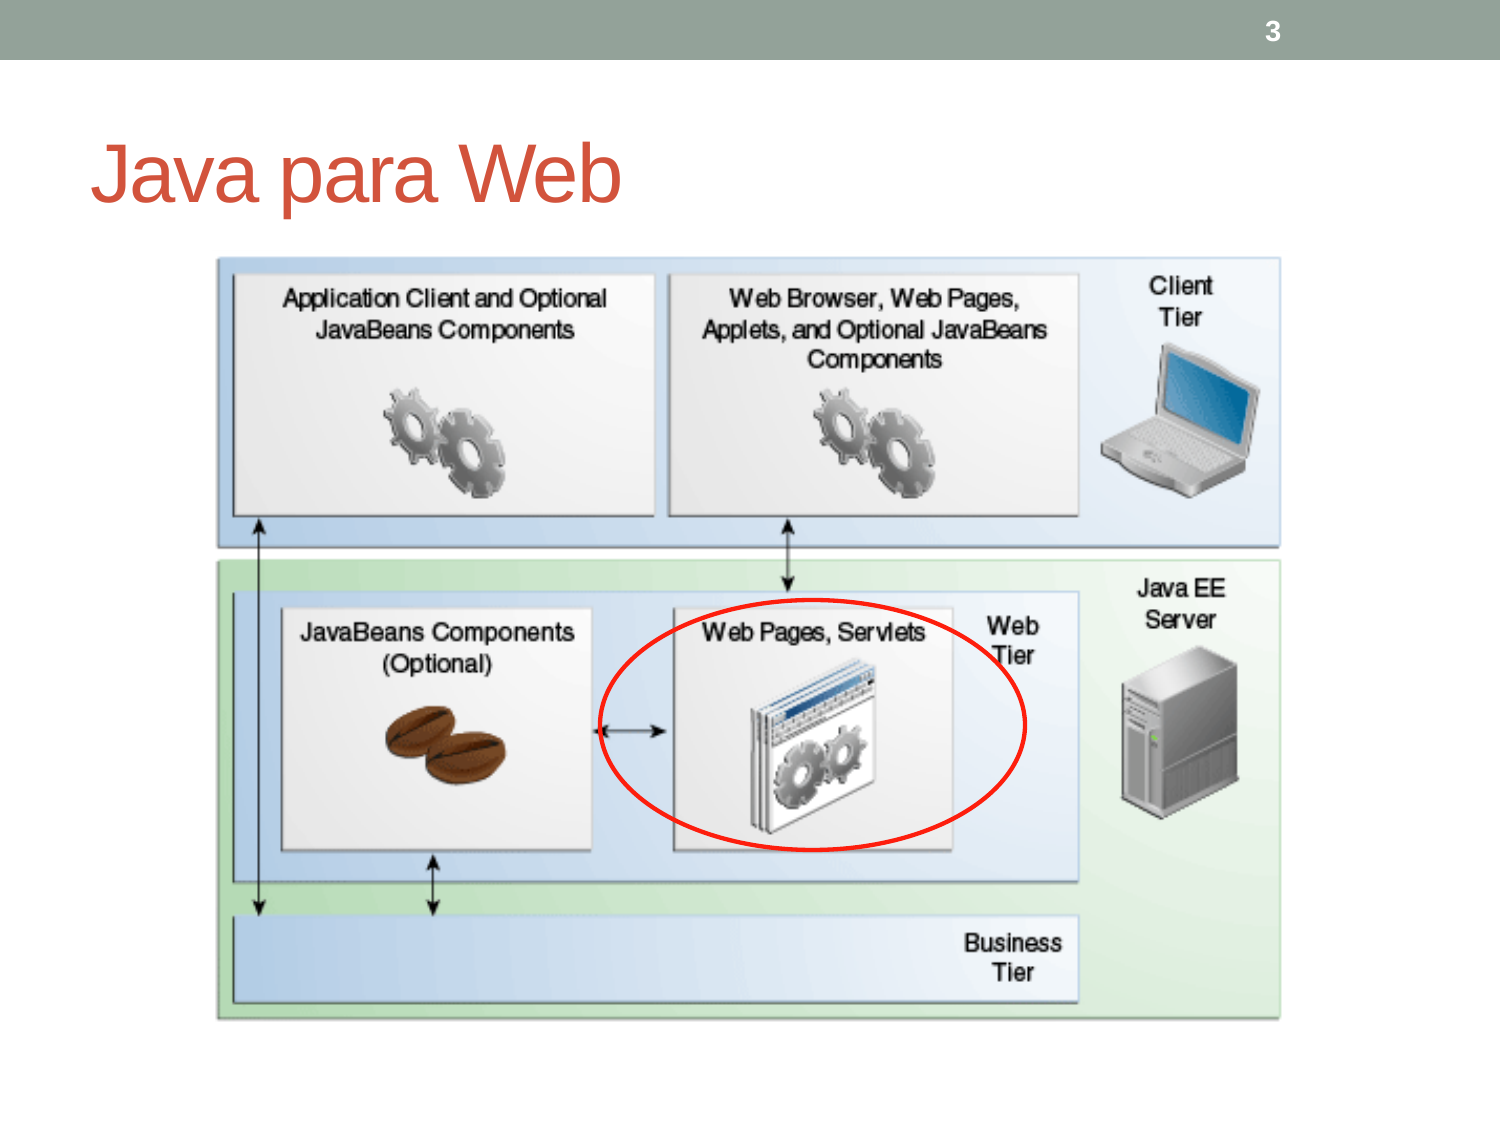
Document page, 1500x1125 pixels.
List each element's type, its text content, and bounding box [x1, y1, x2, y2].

picture [212, 249, 1288, 1028]
title Java para Web [75, 87, 1425, 250]
slide_number 3 [1250, 3, 1425, 57]
